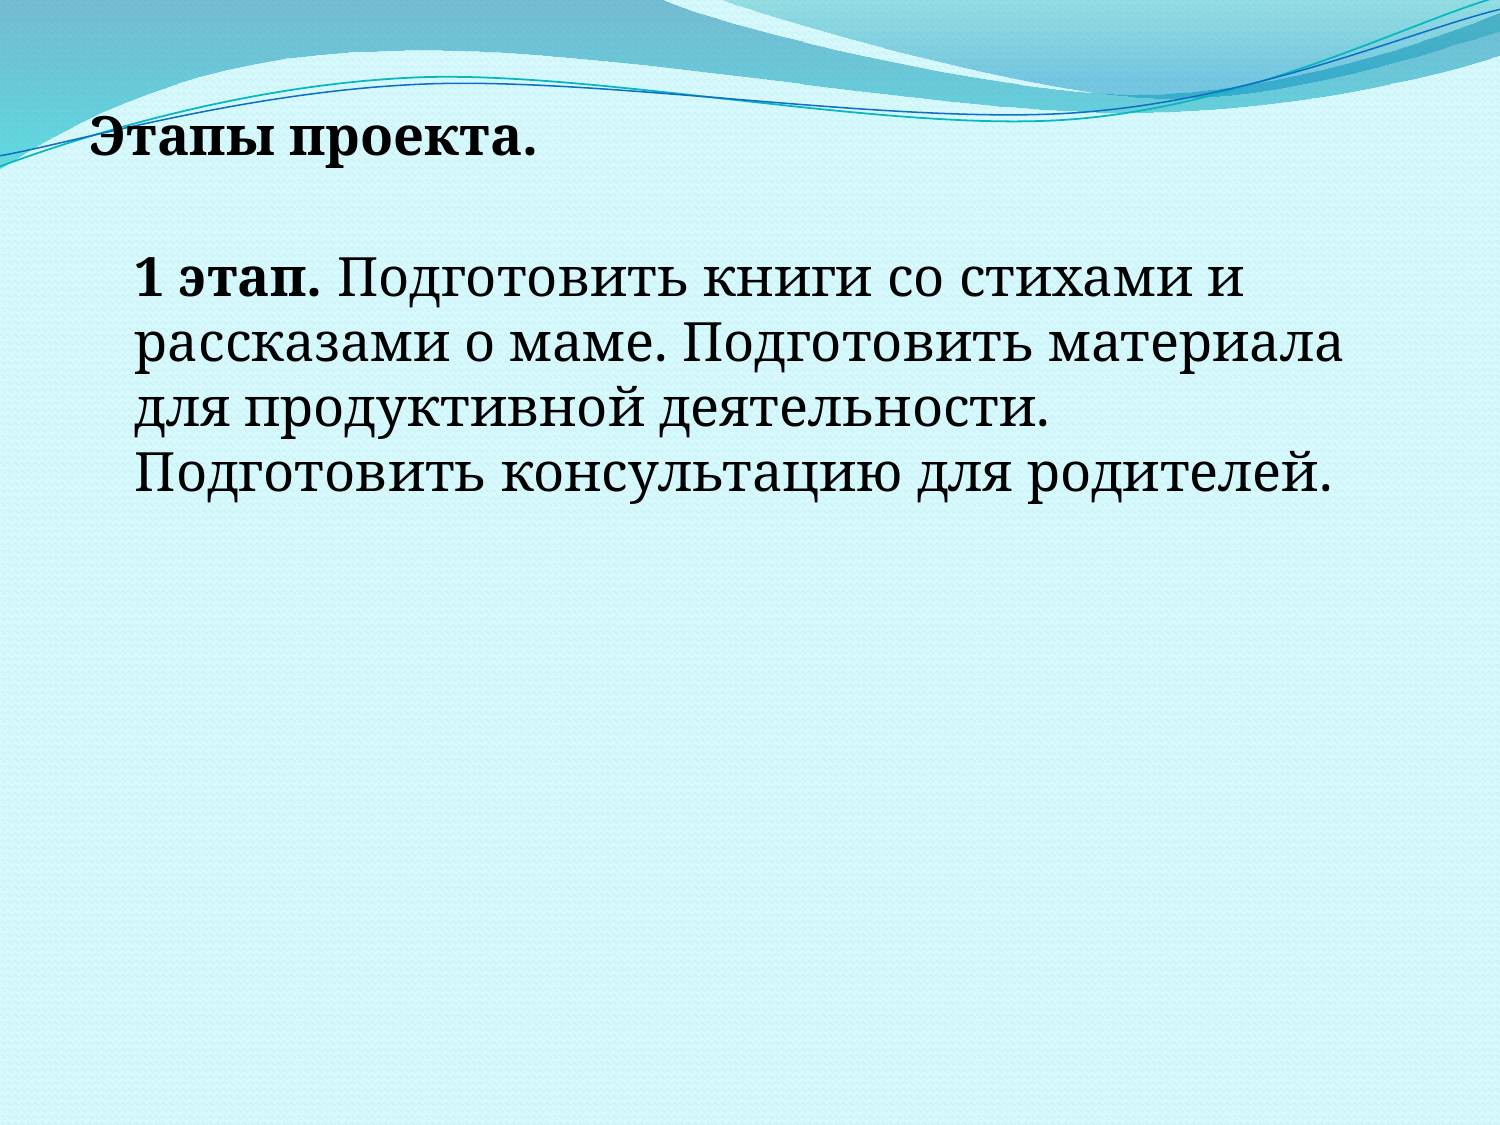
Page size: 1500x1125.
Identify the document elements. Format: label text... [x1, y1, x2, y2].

list Этапы проекта. 1 этап. Подготовить книги со стихами и рассказами о маме. Подготовить материала для продуктивной деятельности. Подготовить консультацию для родителей. [75, 93, 1425, 1005]
